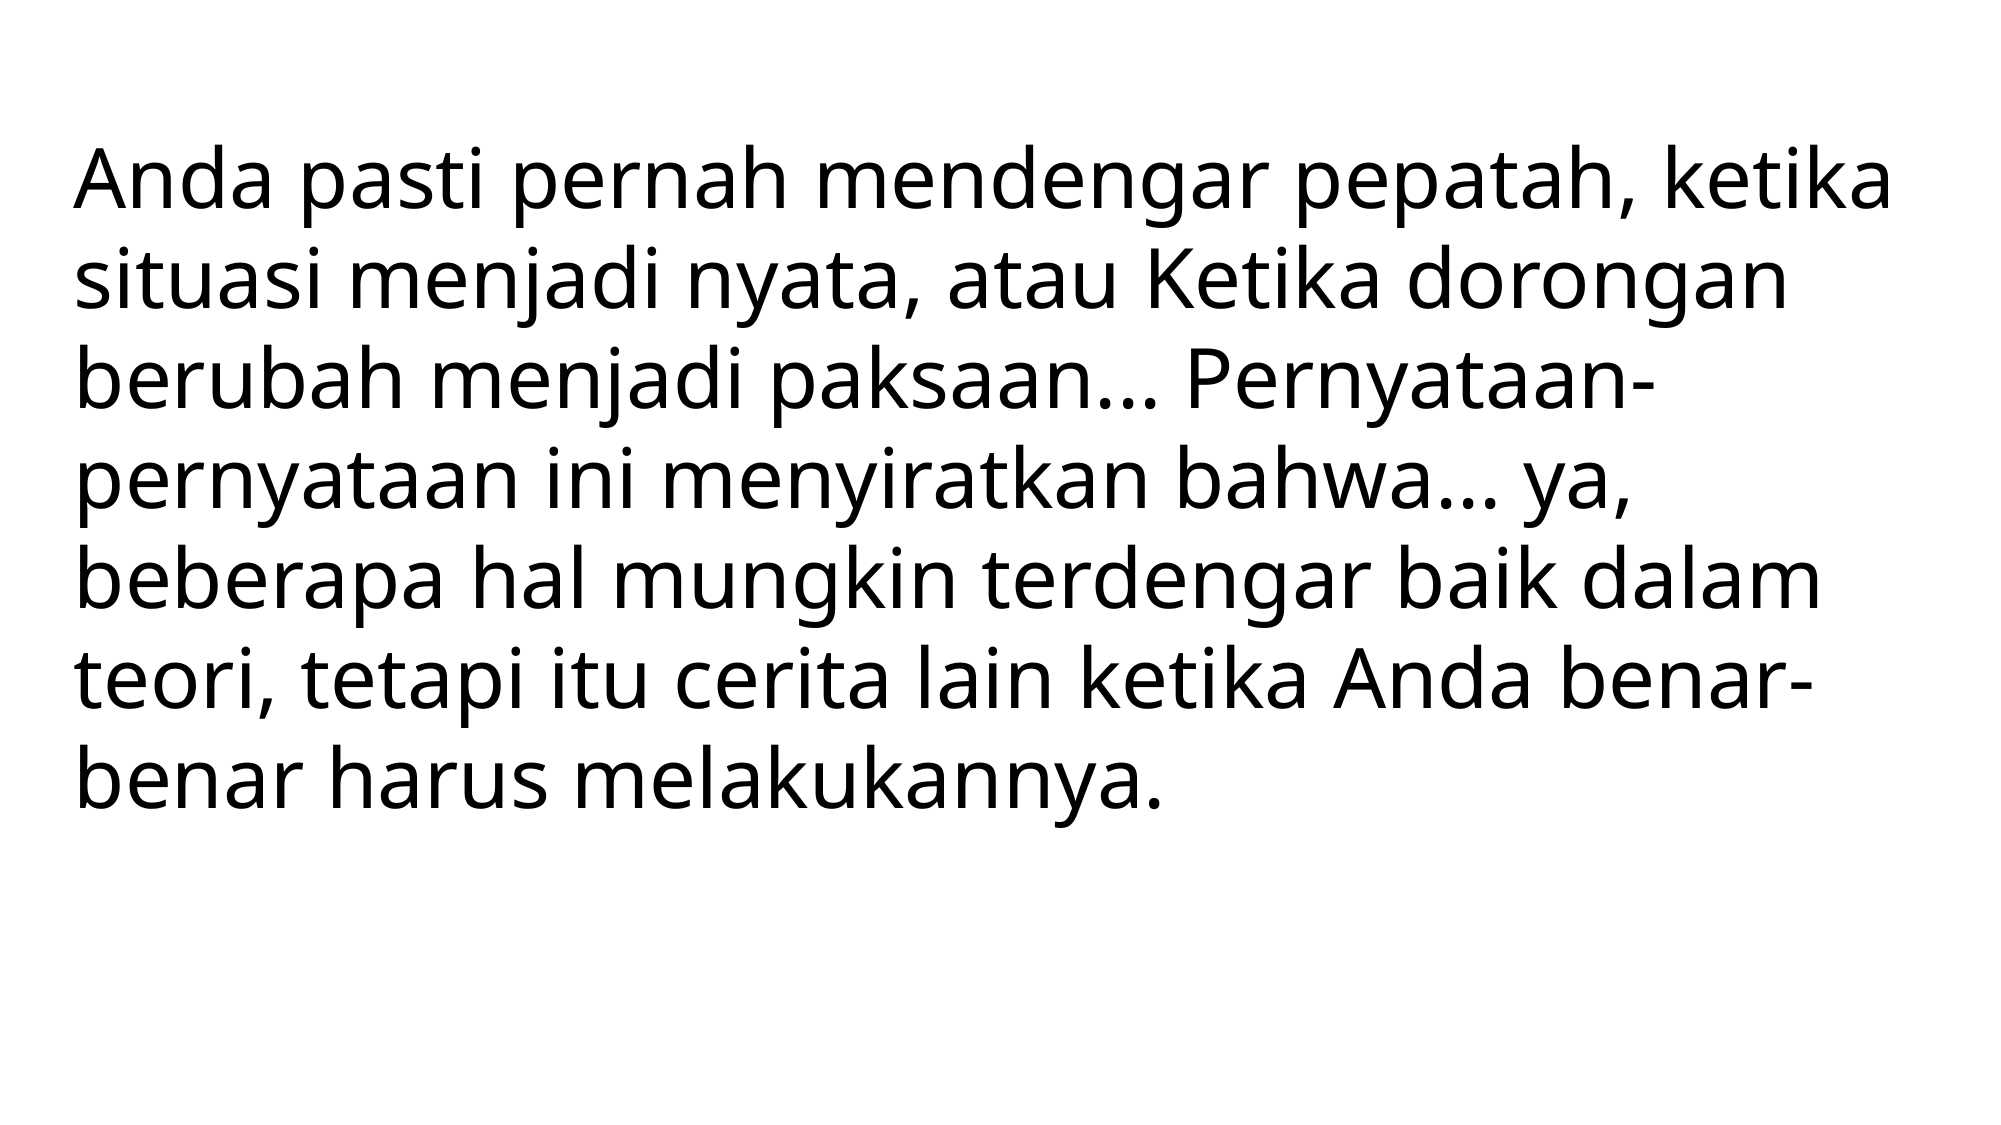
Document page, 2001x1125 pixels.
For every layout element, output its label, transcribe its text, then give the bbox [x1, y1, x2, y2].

text_box Anda pasti pernah mendengar pepatah, ketika situasi menjadi nyata, atau Ketika dorongan berubah menjadi paksaan... Pernyataan-pernyataan ini menyiratkan bahwa... ya, beberapa hal mungkin terdengar baik dalam teori, tetapi itu cerita lain ketika Anda benar-benar harus melakukannya. [59, 118, 1941, 833]
